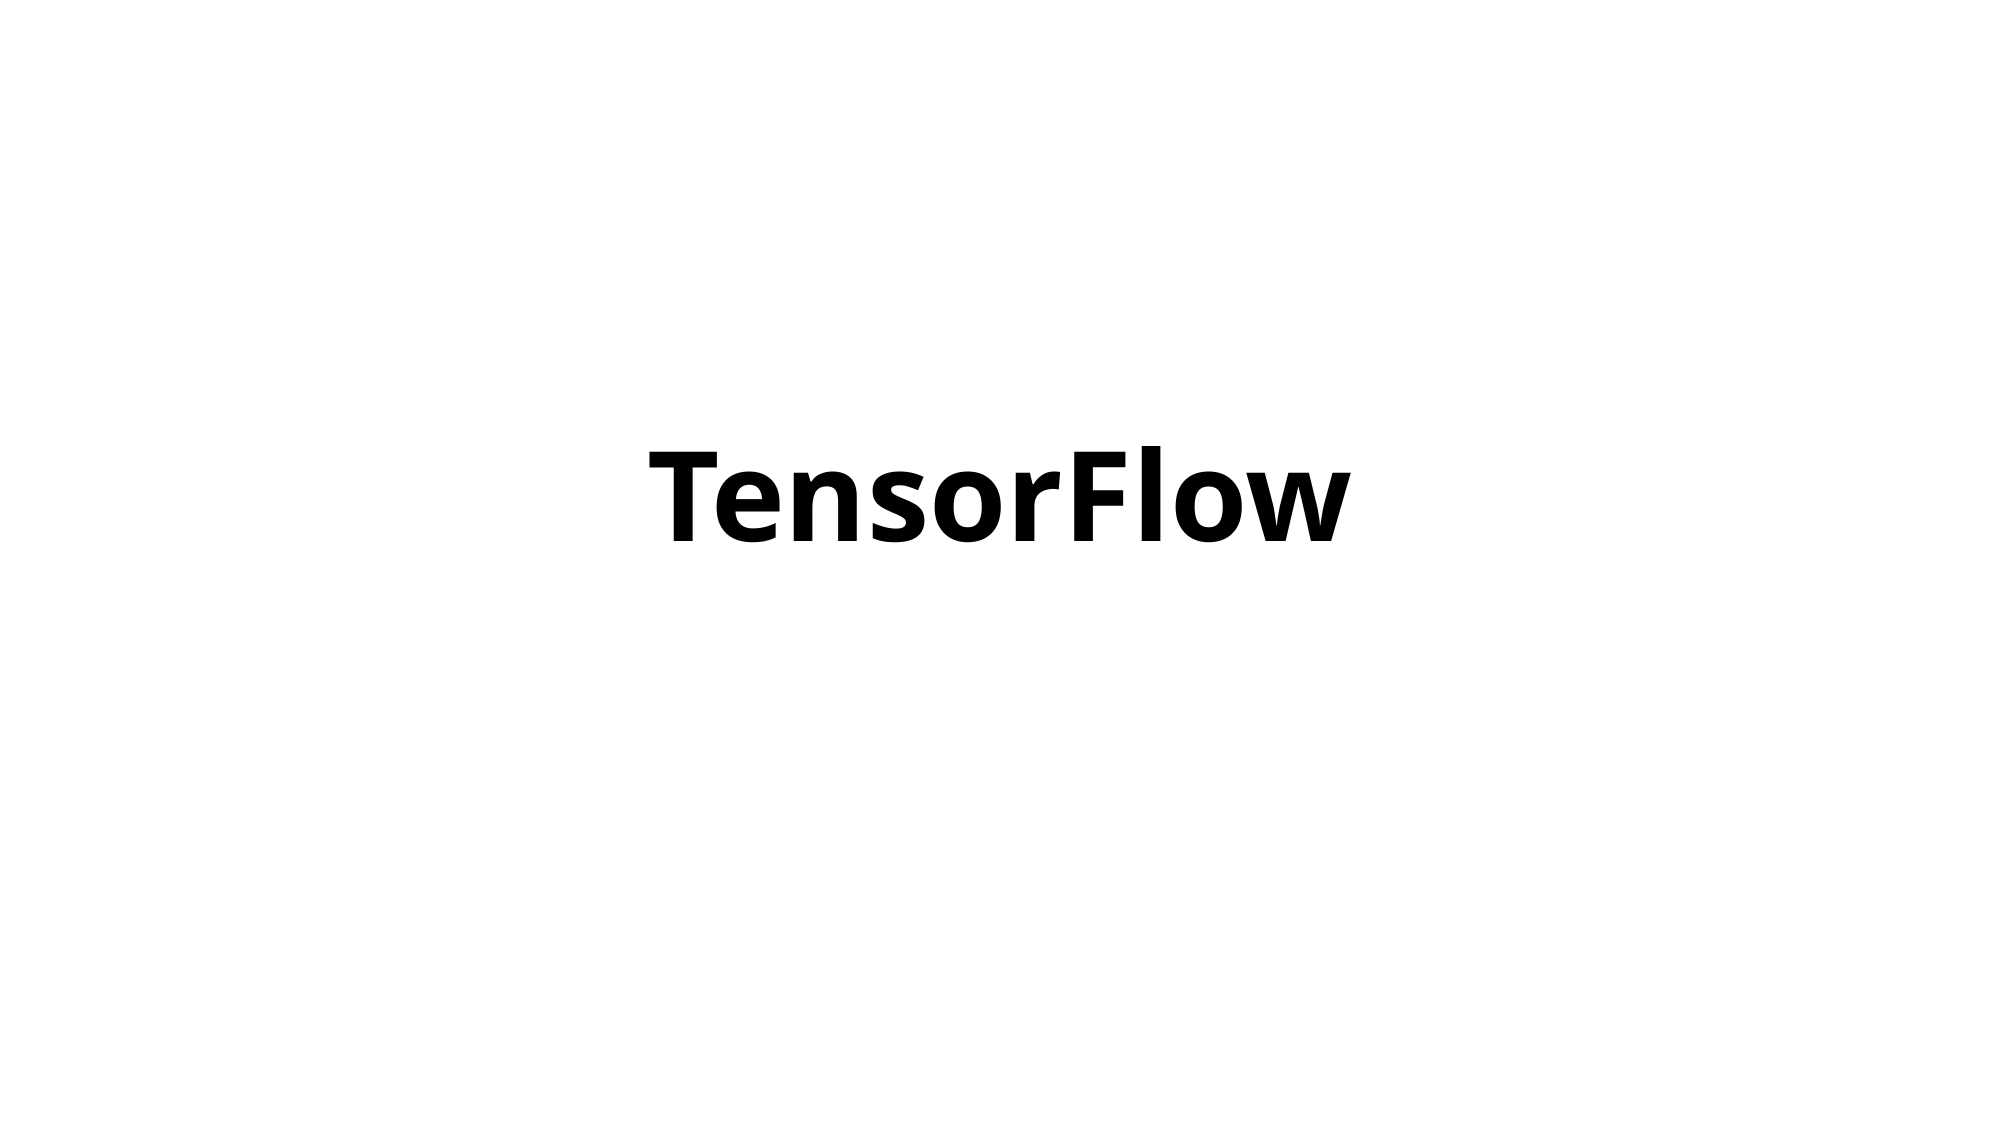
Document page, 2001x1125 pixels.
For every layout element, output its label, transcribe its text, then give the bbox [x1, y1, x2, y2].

title TensorFlow [249, 184, 1750, 576]
